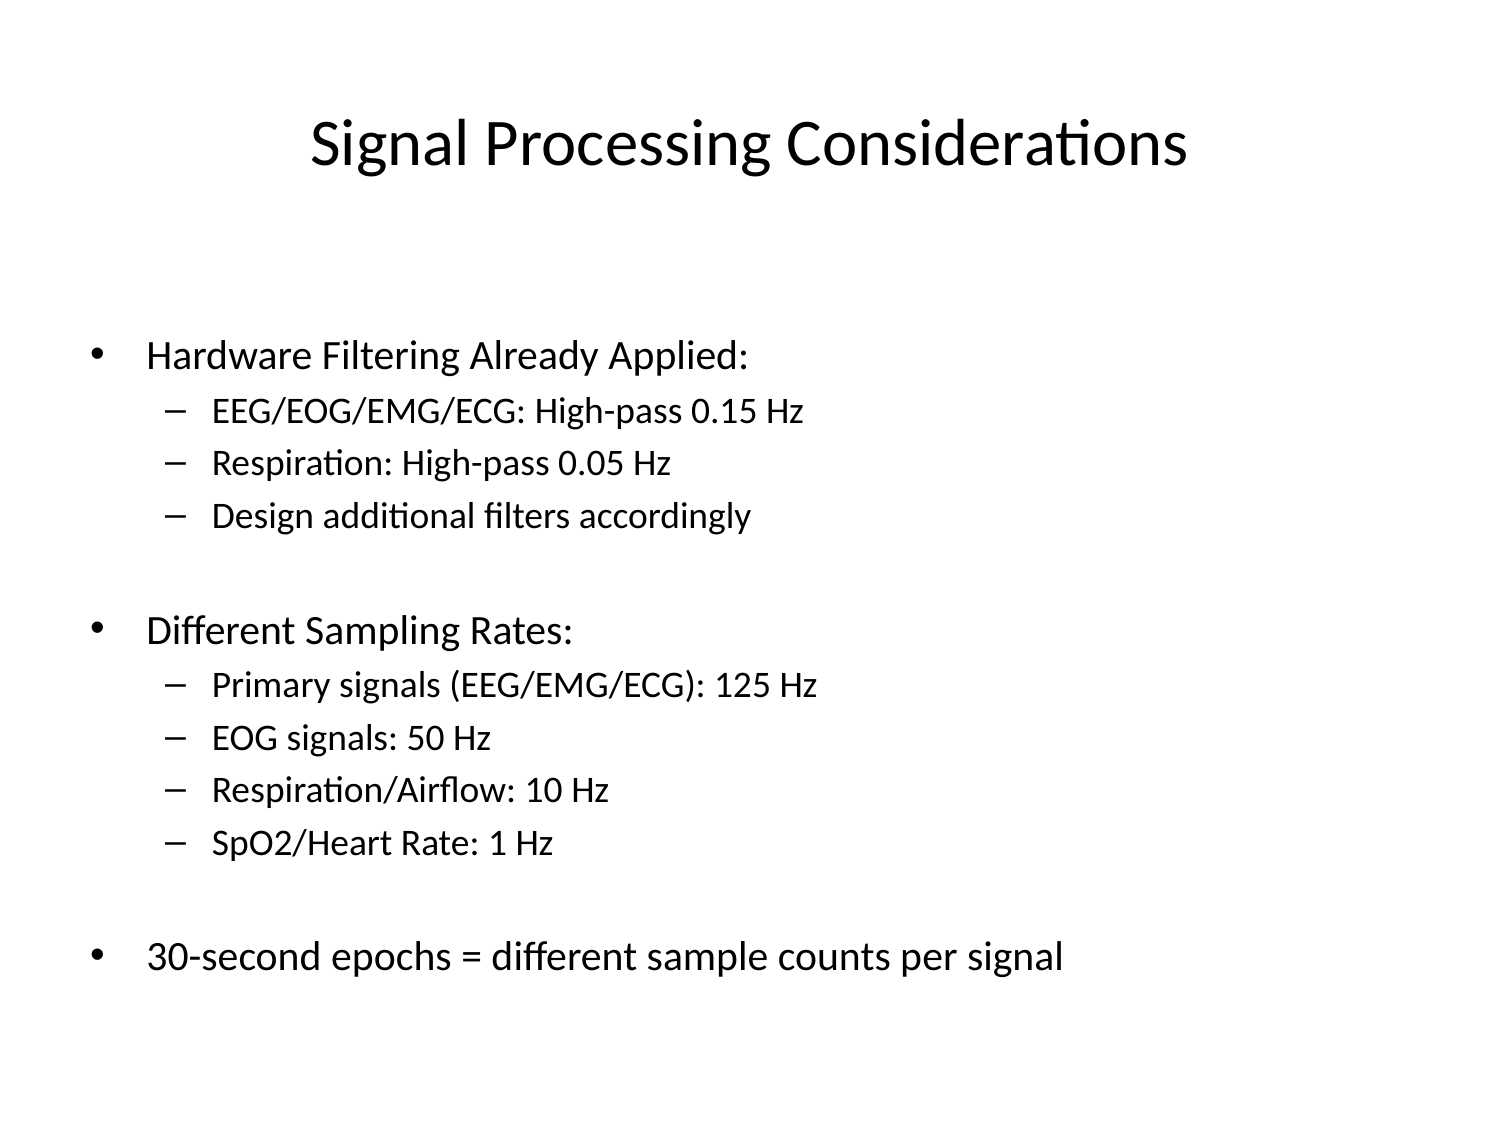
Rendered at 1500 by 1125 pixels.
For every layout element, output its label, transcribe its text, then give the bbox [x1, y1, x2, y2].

list Hardware Filtering Already Applied: EEG/EOG/EMG/ECG: High-pass 0.15 Hz Respiration: High-pass 0.05 Hz Design additional filters accordingly Different Sampling Rates: Primary signals (EEG/EMG/ECG): 125 Hz EOG signals: 50 Hz Respiration/Airflow: 10 Hz SpO2/Heart Rate: 1 Hz 30-second epochs = different sample counts per signal [75, 262, 1425, 1005]
title Signal Processing Considerations [75, 45, 1425, 233]
